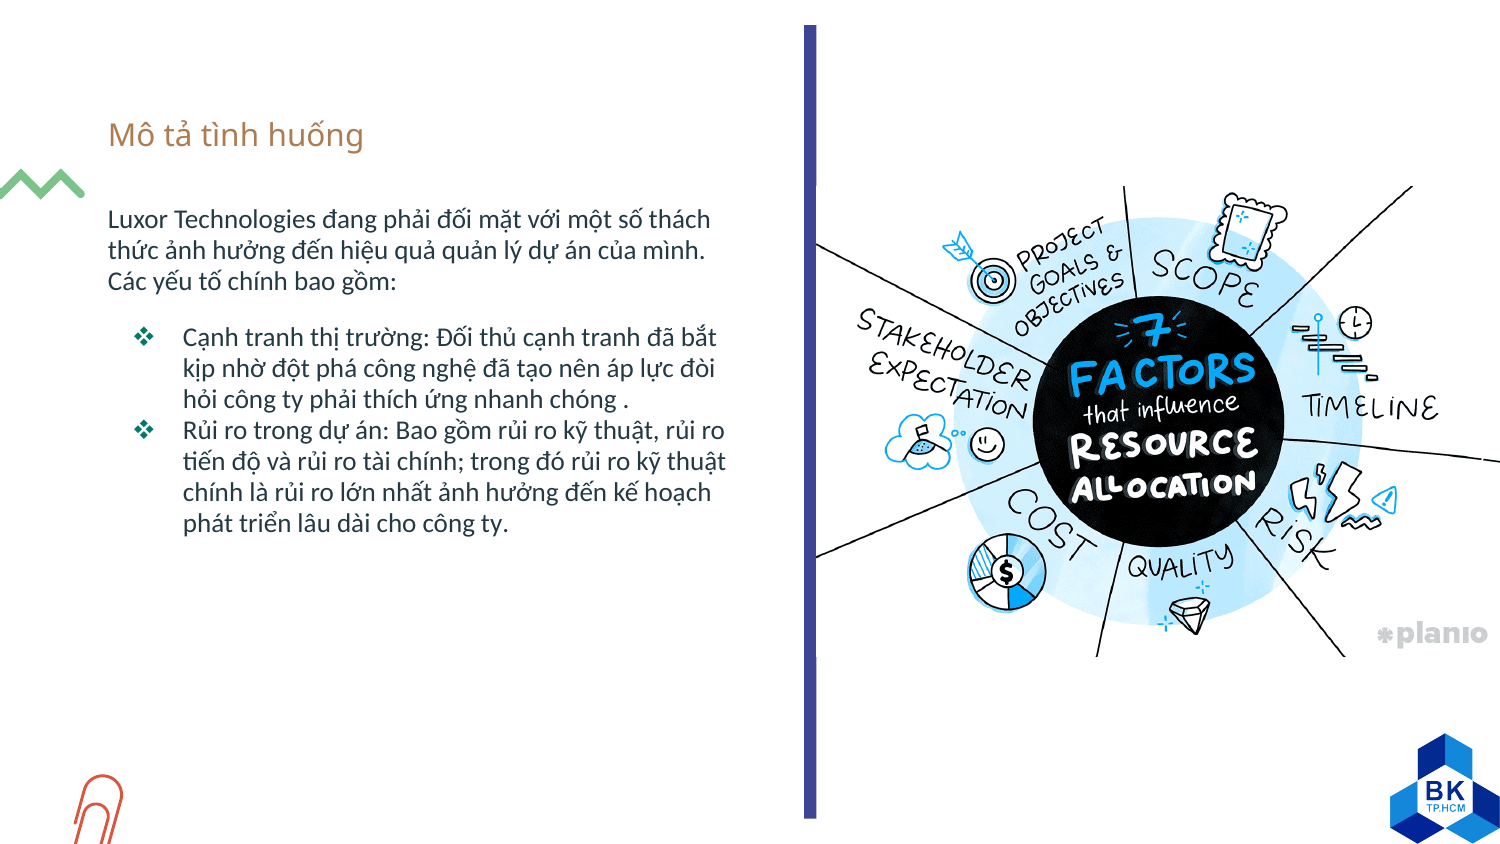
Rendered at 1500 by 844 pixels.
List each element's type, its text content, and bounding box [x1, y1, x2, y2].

picture [816, 186, 1500, 658]
picture [1390, 732, 1500, 844]
title Mô tả tình huống [92, 98, 765, 172]
list Luxor Technologies đang phải đối mặt với một số thách thức ảnh hưởng đến hiệu quả quản lý dự án của mình. Các yếu tố chính bao gồm: Cạnh tranh thị trường: Đối thủ cạnh tranh đã bắt kịp nhờ đột phá công nghệ đã tạo nên áp lực đòi hỏi công ty phải thích ứng nhanh chóng . Rủi ro trong dự án: Bao gồm rủi ro kỹ thuật, rủi ro tiến độ và rủi ro tài chính; trong đó rủi ro kỹ thuật chính là rủi ro lớn nhất ảnh hưởng đến kế hoạch phát triển lâu dài cho công ty. [92, 189, 765, 728]
